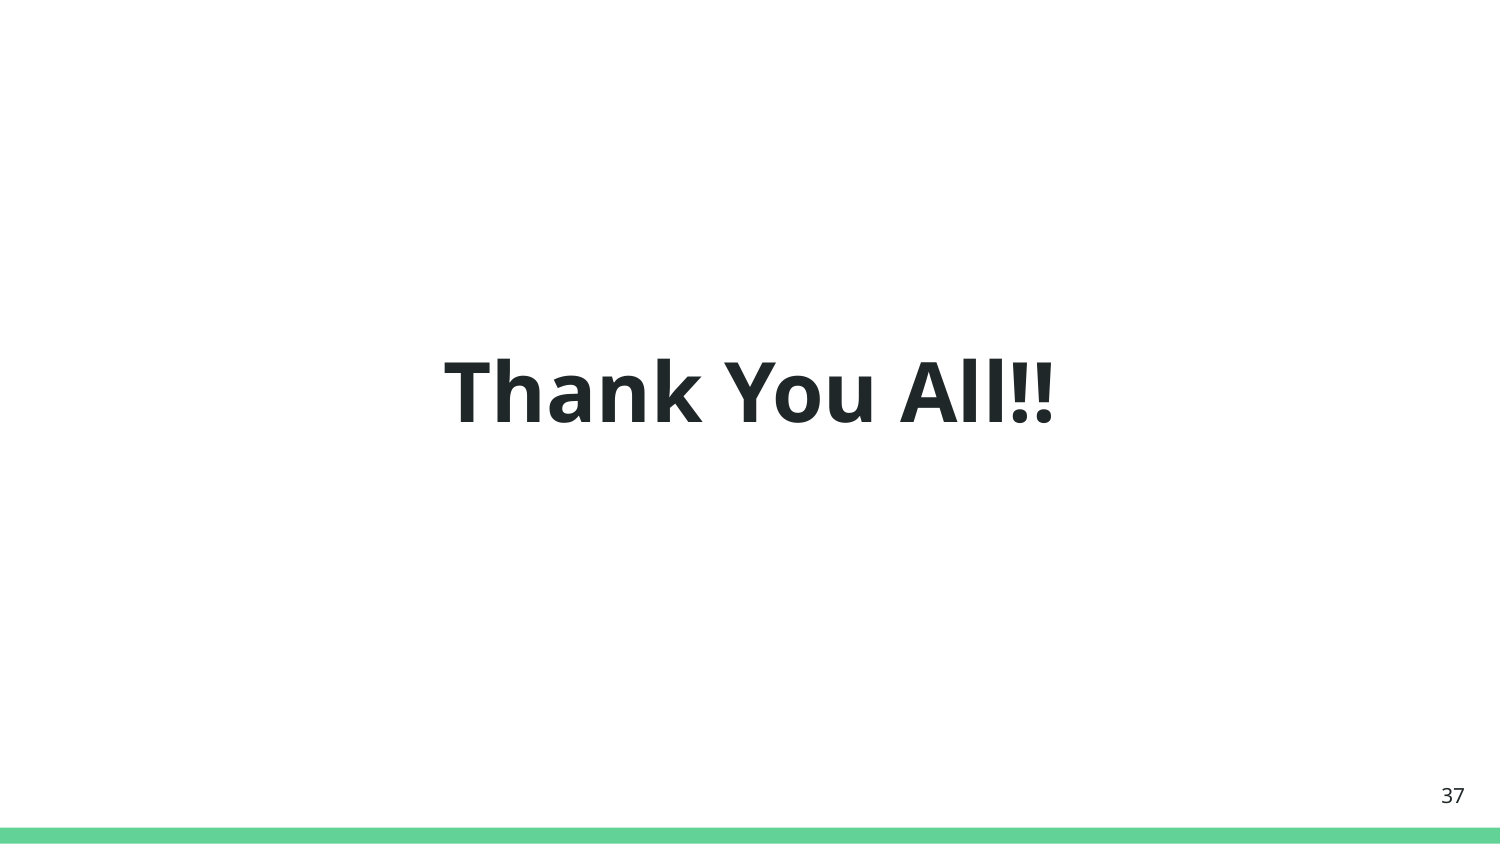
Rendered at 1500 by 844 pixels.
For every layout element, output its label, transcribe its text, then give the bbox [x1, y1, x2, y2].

slide_number ‹#› [1389, 764, 1480, 830]
list Thank You All!! [51, 72, 1449, 750]
